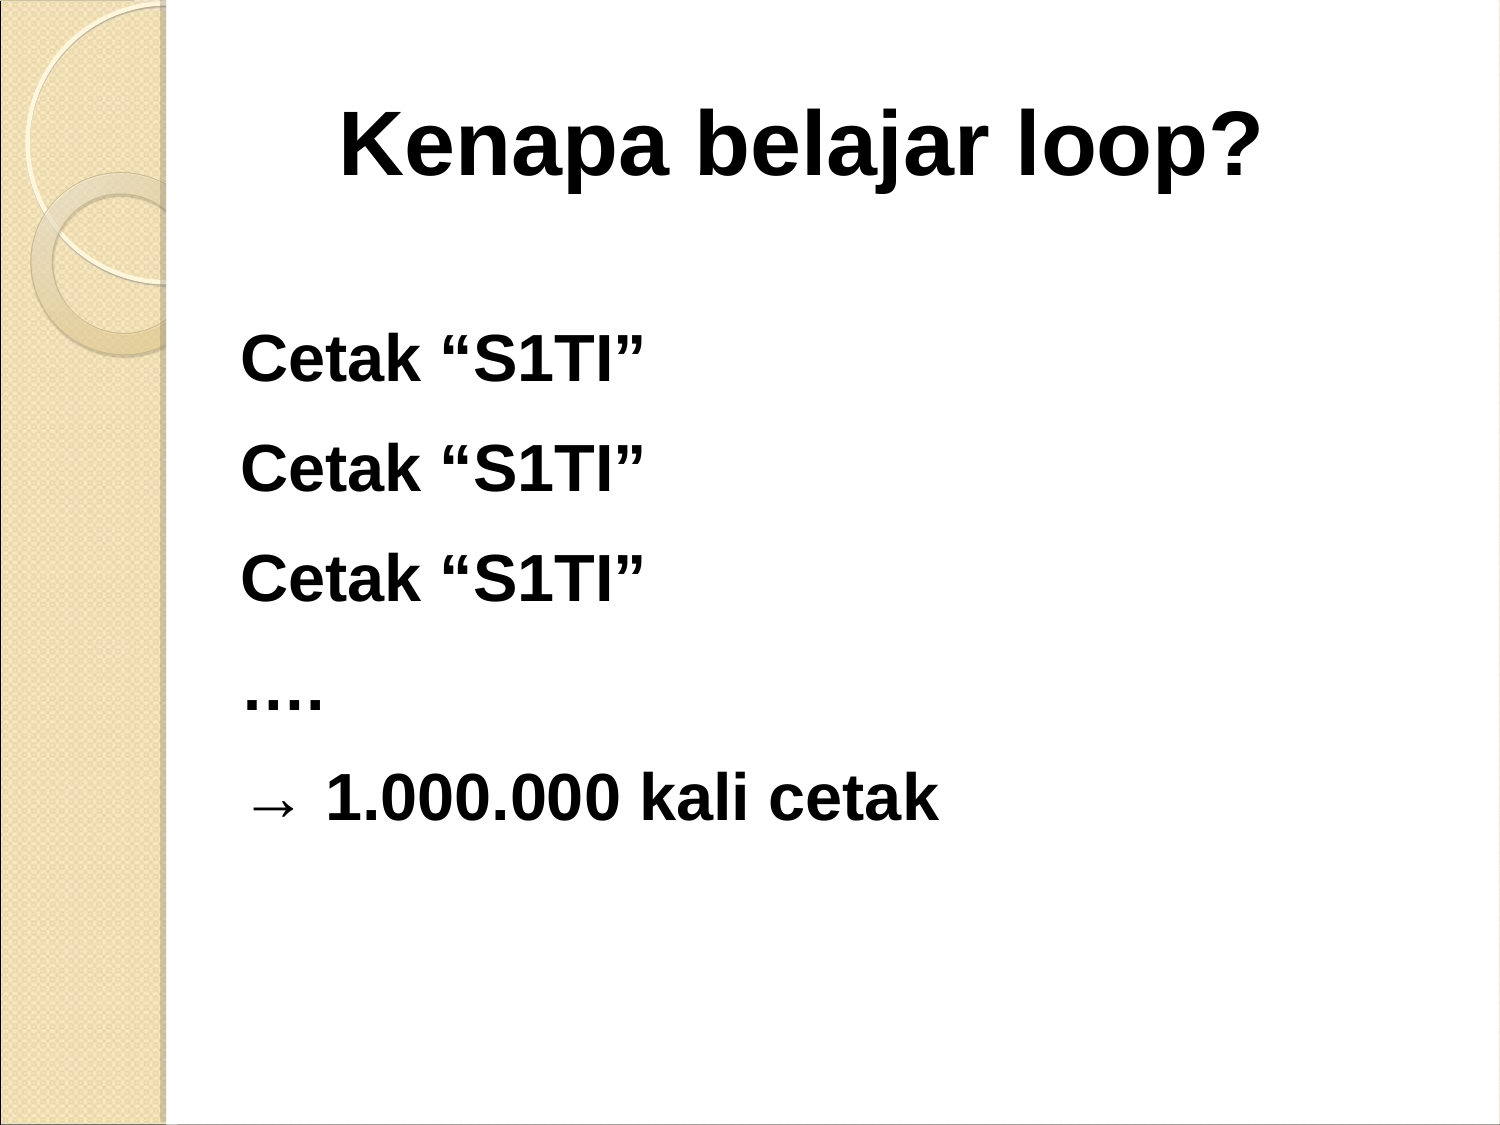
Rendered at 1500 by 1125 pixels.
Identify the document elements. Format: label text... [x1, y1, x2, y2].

text_box Cetak “S1TI” Cetak “S1TI” Cetak “S1TI” …. → 1.000.000 kali cetak [239, 314, 1215, 856]
text_box Kenapa belajar loop? [180, 44, 1425, 233]
picture [0, 0, 166, 1125]
